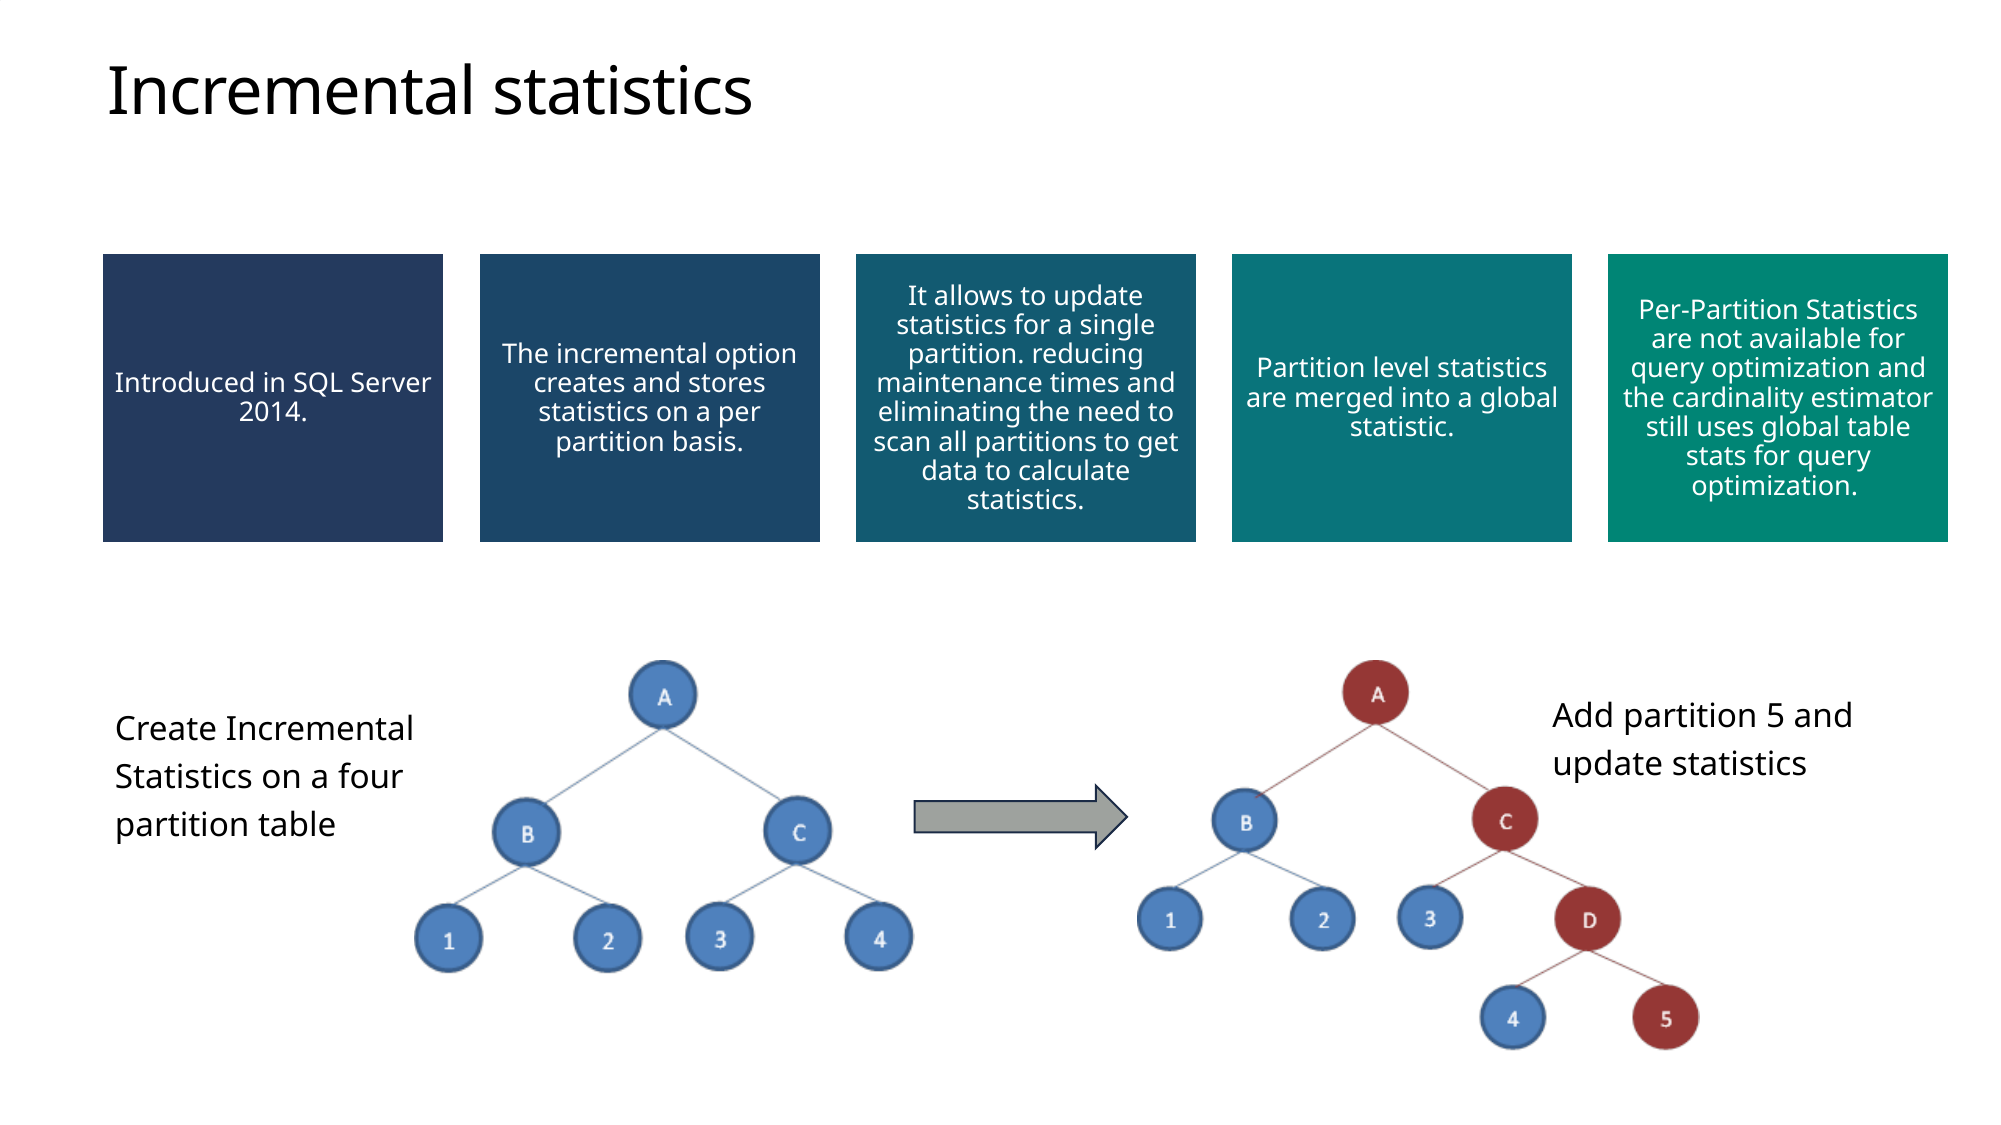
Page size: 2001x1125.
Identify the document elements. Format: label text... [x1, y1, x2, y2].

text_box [101, 159, 1950, 638]
text_box Create Incremental Statistics on a four partition table [100, 691, 414, 875]
picture [414, 660, 915, 975]
text_box Add partition 5 and update statistics [1700, 678, 1923, 817]
picture [1137, 660, 1700, 1052]
title Incremental statistics [107, 52, 1893, 129]
text_box [915, 783, 1129, 851]
